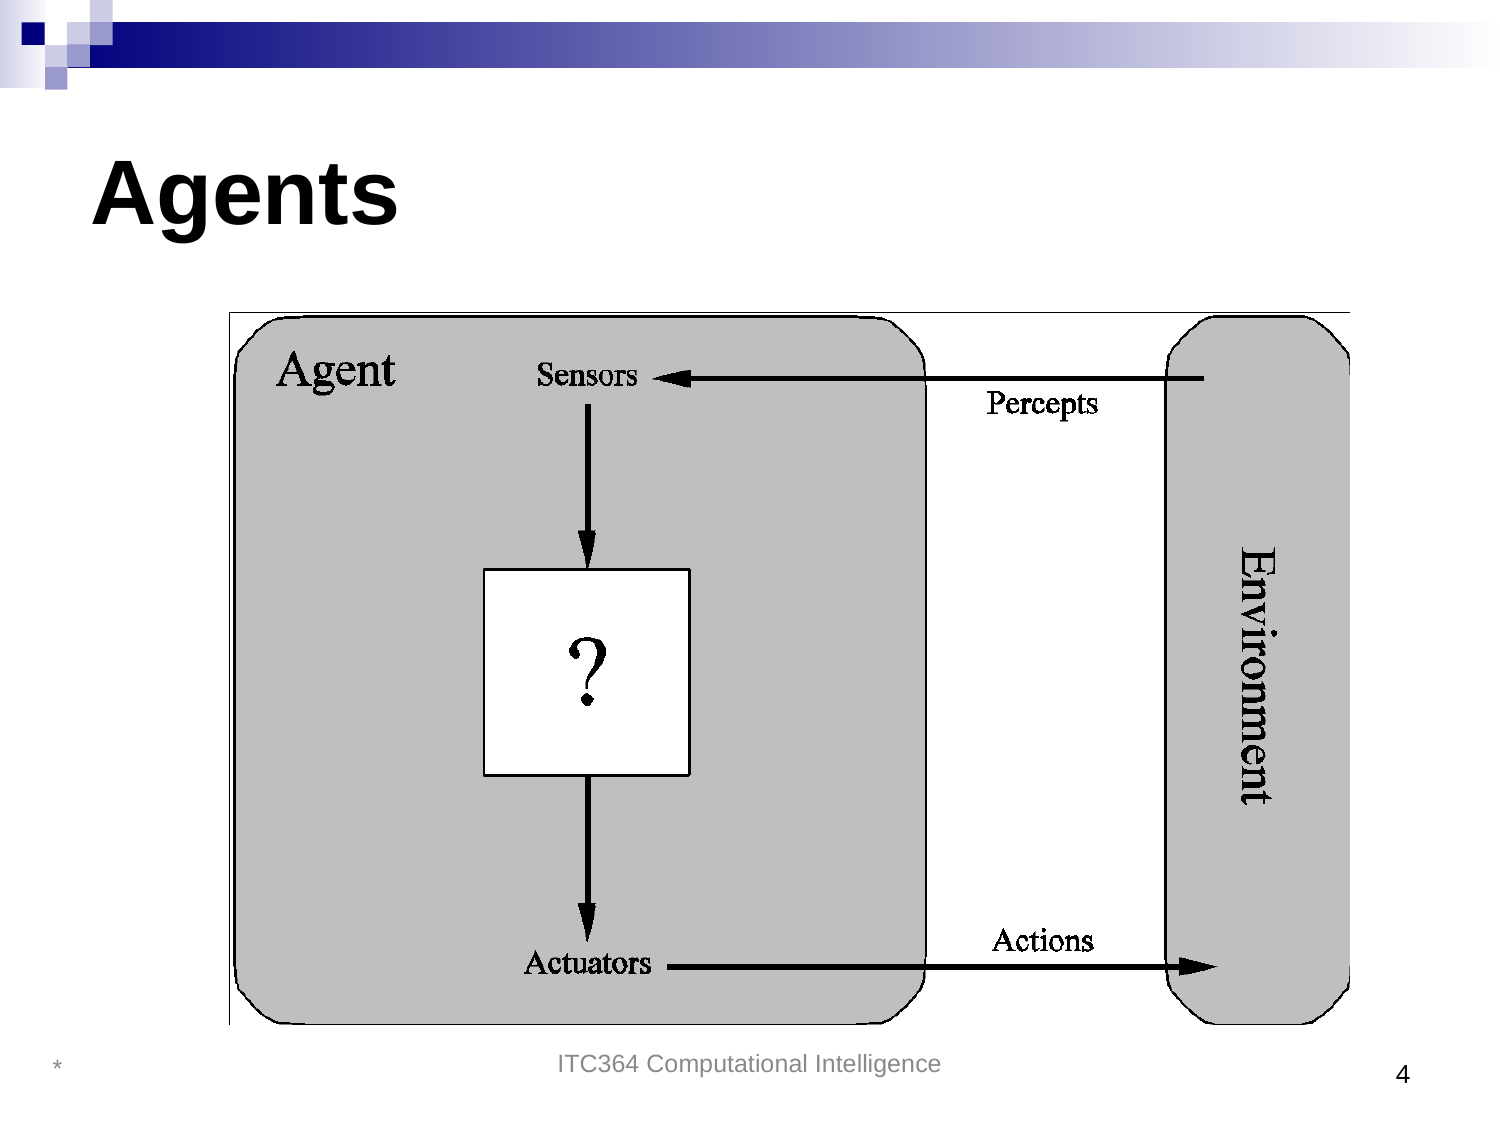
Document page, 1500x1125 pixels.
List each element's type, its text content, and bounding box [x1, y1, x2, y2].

title Agents [75, 75, 1425, 300]
text_box ITC364 Computational Intelligence [512, 1035, 988, 1100]
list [228, 312, 1350, 1026]
text_box 4 [1074, 1024, 1425, 1100]
